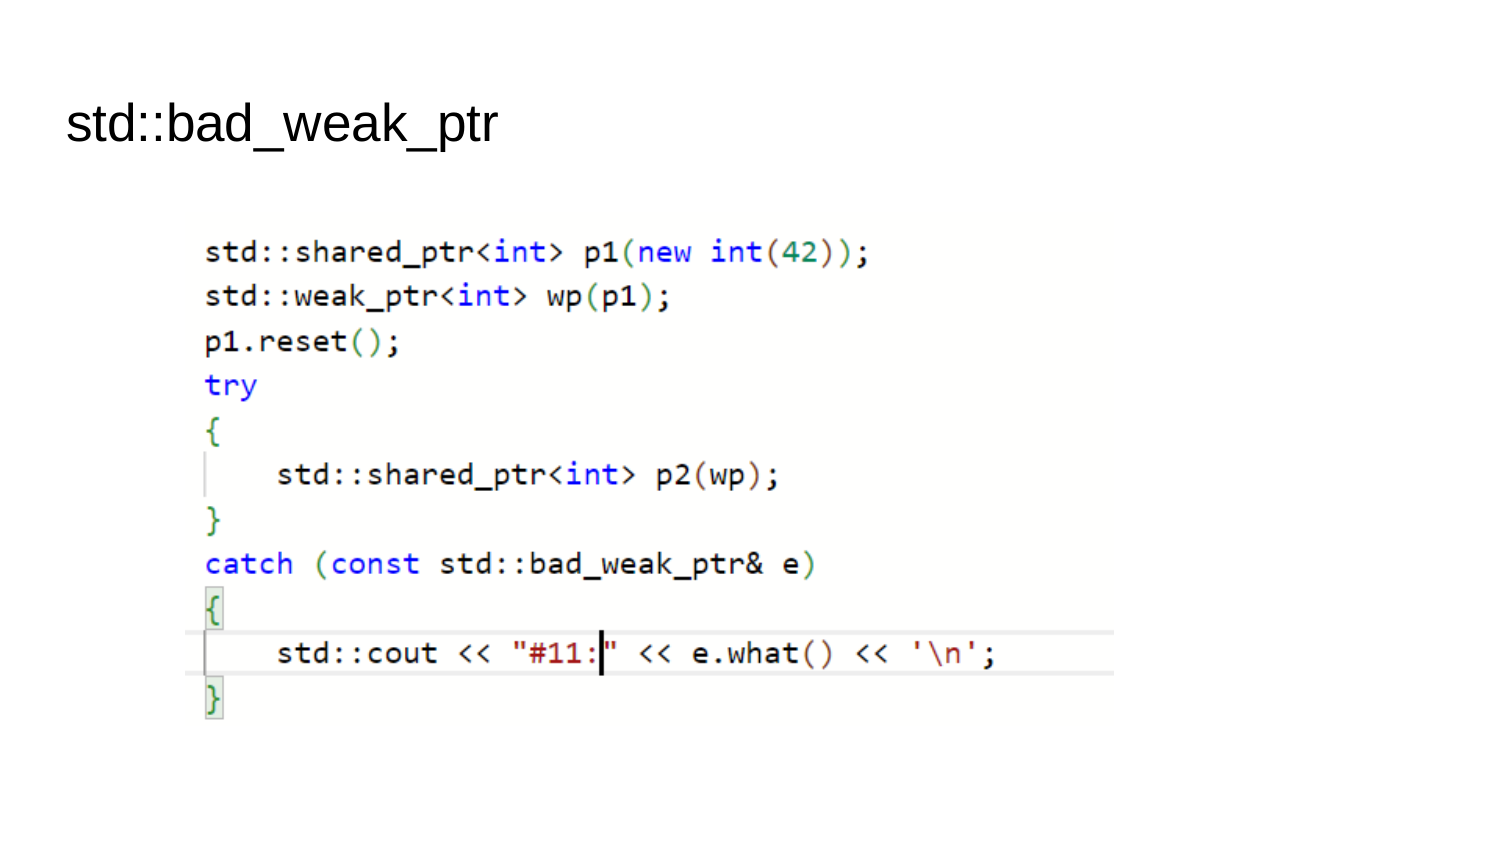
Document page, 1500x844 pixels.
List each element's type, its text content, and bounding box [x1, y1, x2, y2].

picture [184, 212, 1114, 726]
title std::bad_weak_ptr [51, 72, 1449, 167]
